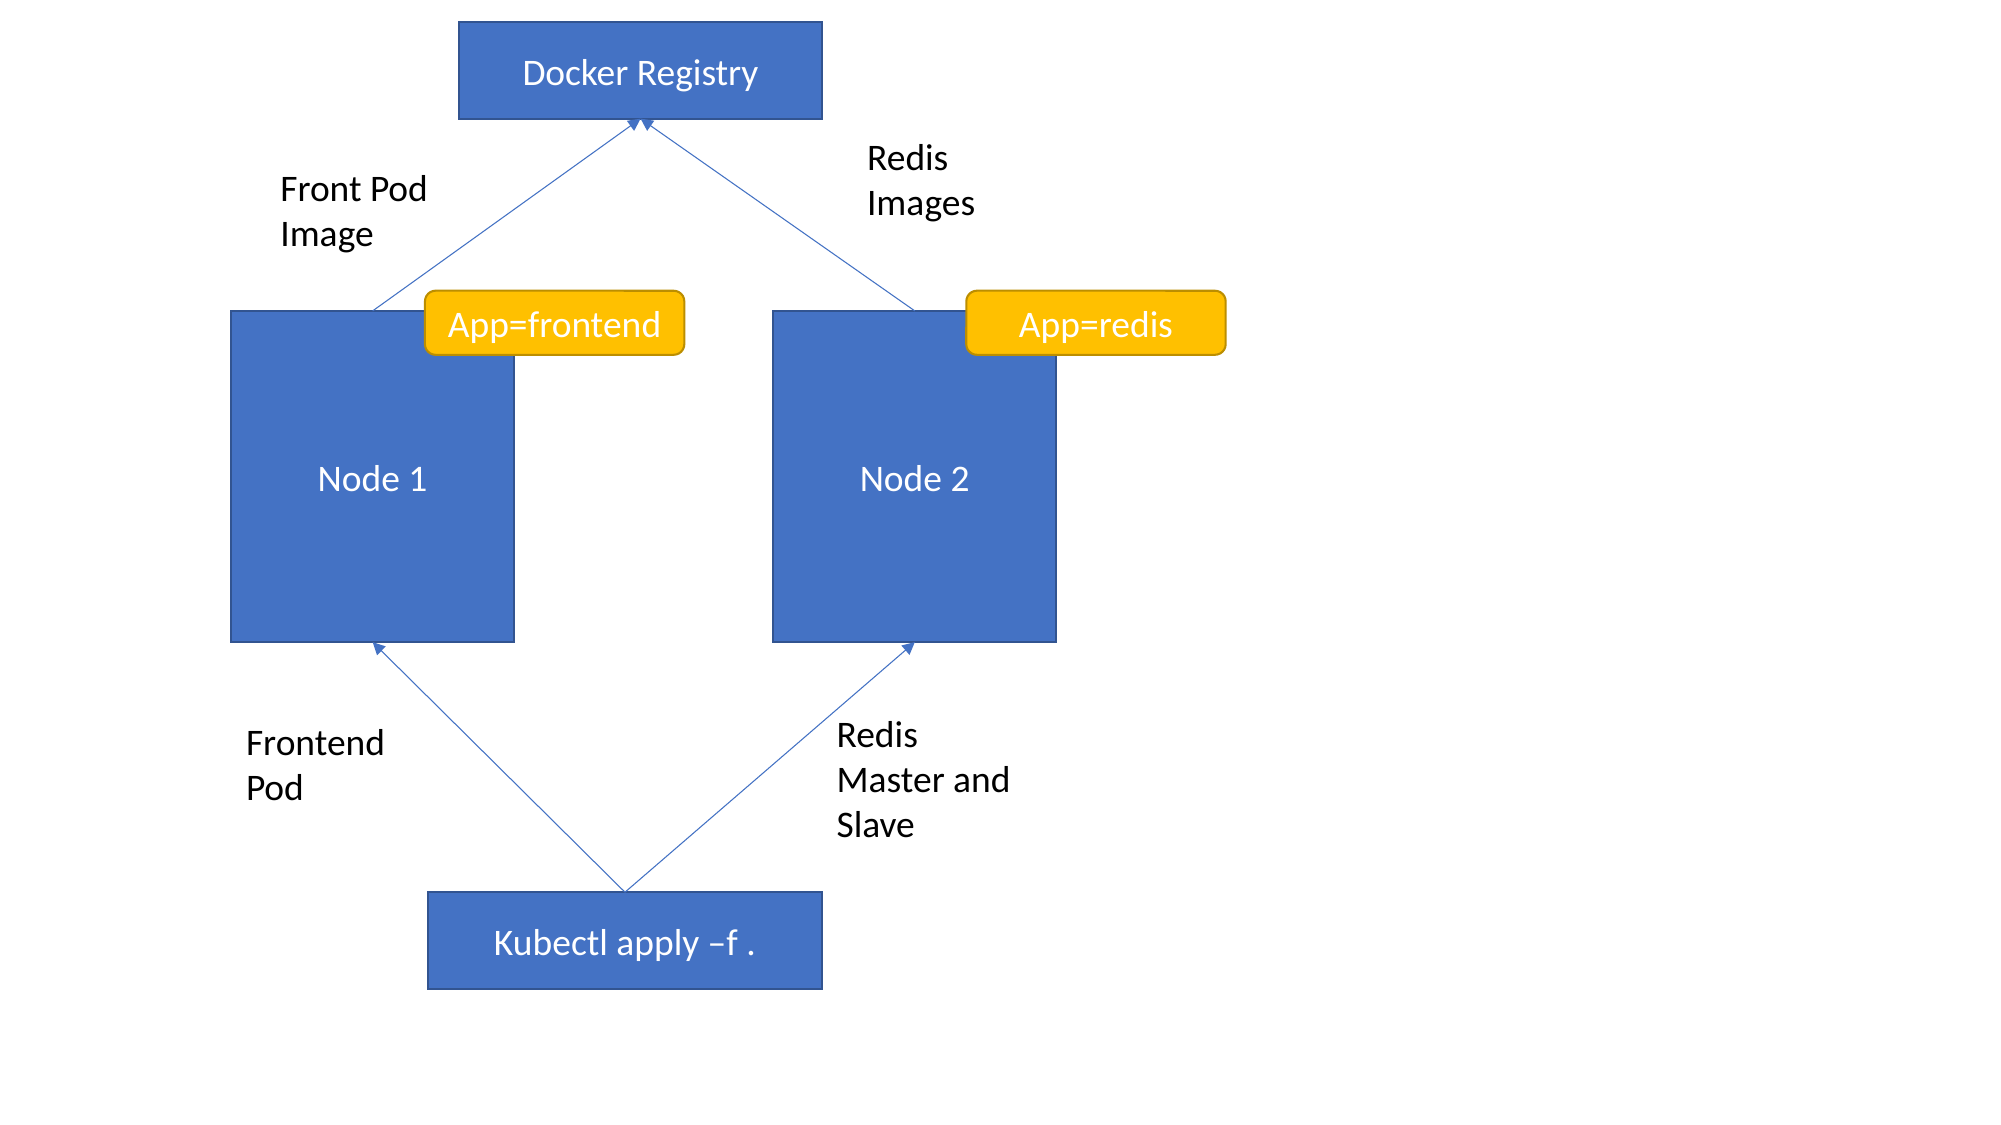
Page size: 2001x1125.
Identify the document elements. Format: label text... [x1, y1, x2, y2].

text_box Node 1 [230, 310, 515, 643]
text_box Node 2 [772, 310, 1057, 643]
text_box Redis Images [915, 125, 1059, 230]
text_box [624, 642, 915, 893]
text_box App=redis [965, 289, 1227, 356]
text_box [372, 118, 640, 311]
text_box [372, 642, 624, 893]
text_box Kubectl apply –f . [427, 893, 823, 990]
text_box App=frontend [423, 311, 686, 356]
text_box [640, 118, 915, 311]
text_box Frontend Pod [231, 710, 372, 816]
text_box Docker Registry [458, 21, 823, 118]
text_box Redis Master and Slave [915, 703, 1029, 853]
text_box Front Pod Image [265, 156, 372, 262]
